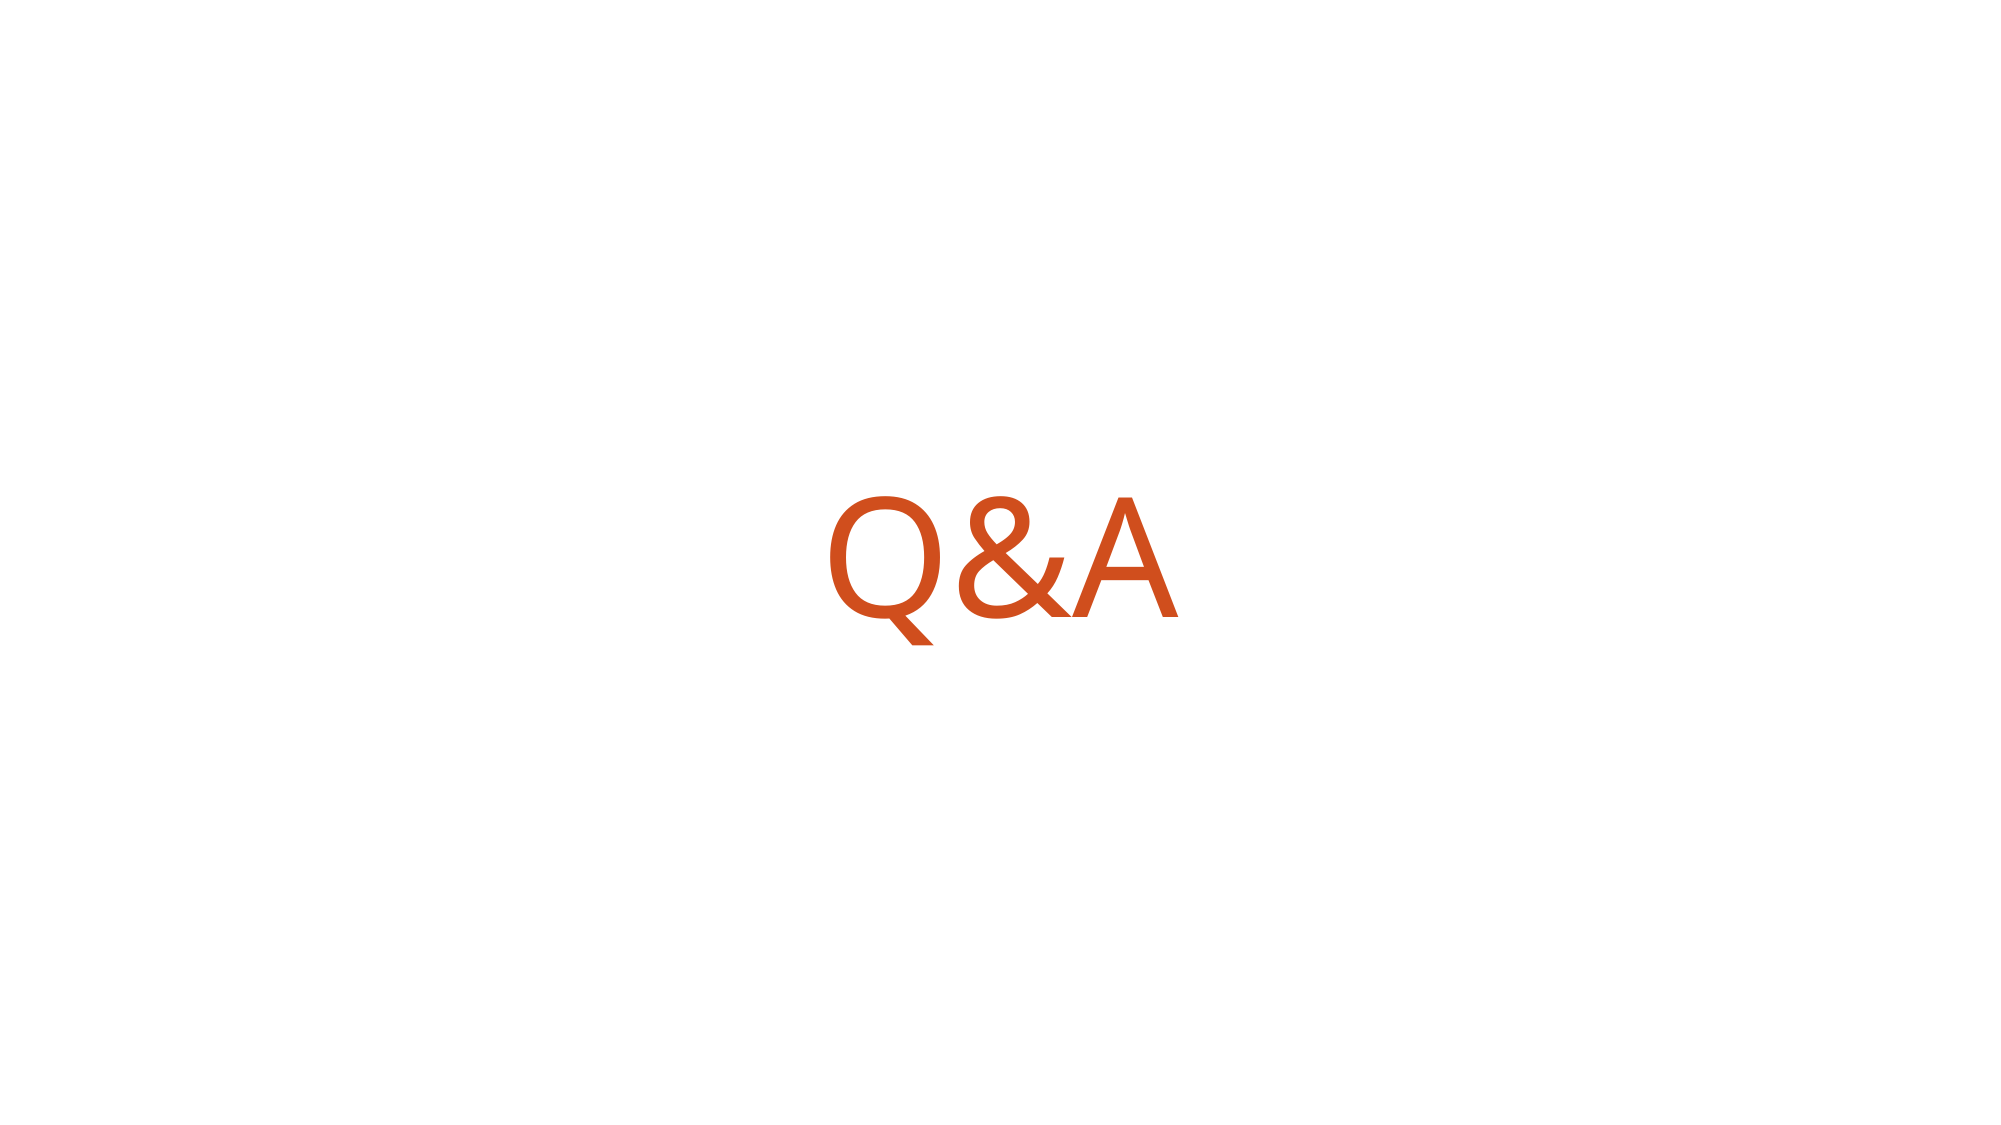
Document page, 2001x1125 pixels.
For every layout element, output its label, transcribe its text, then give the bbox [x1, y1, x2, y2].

text_box Q&A [306, 450, 1694, 653]
